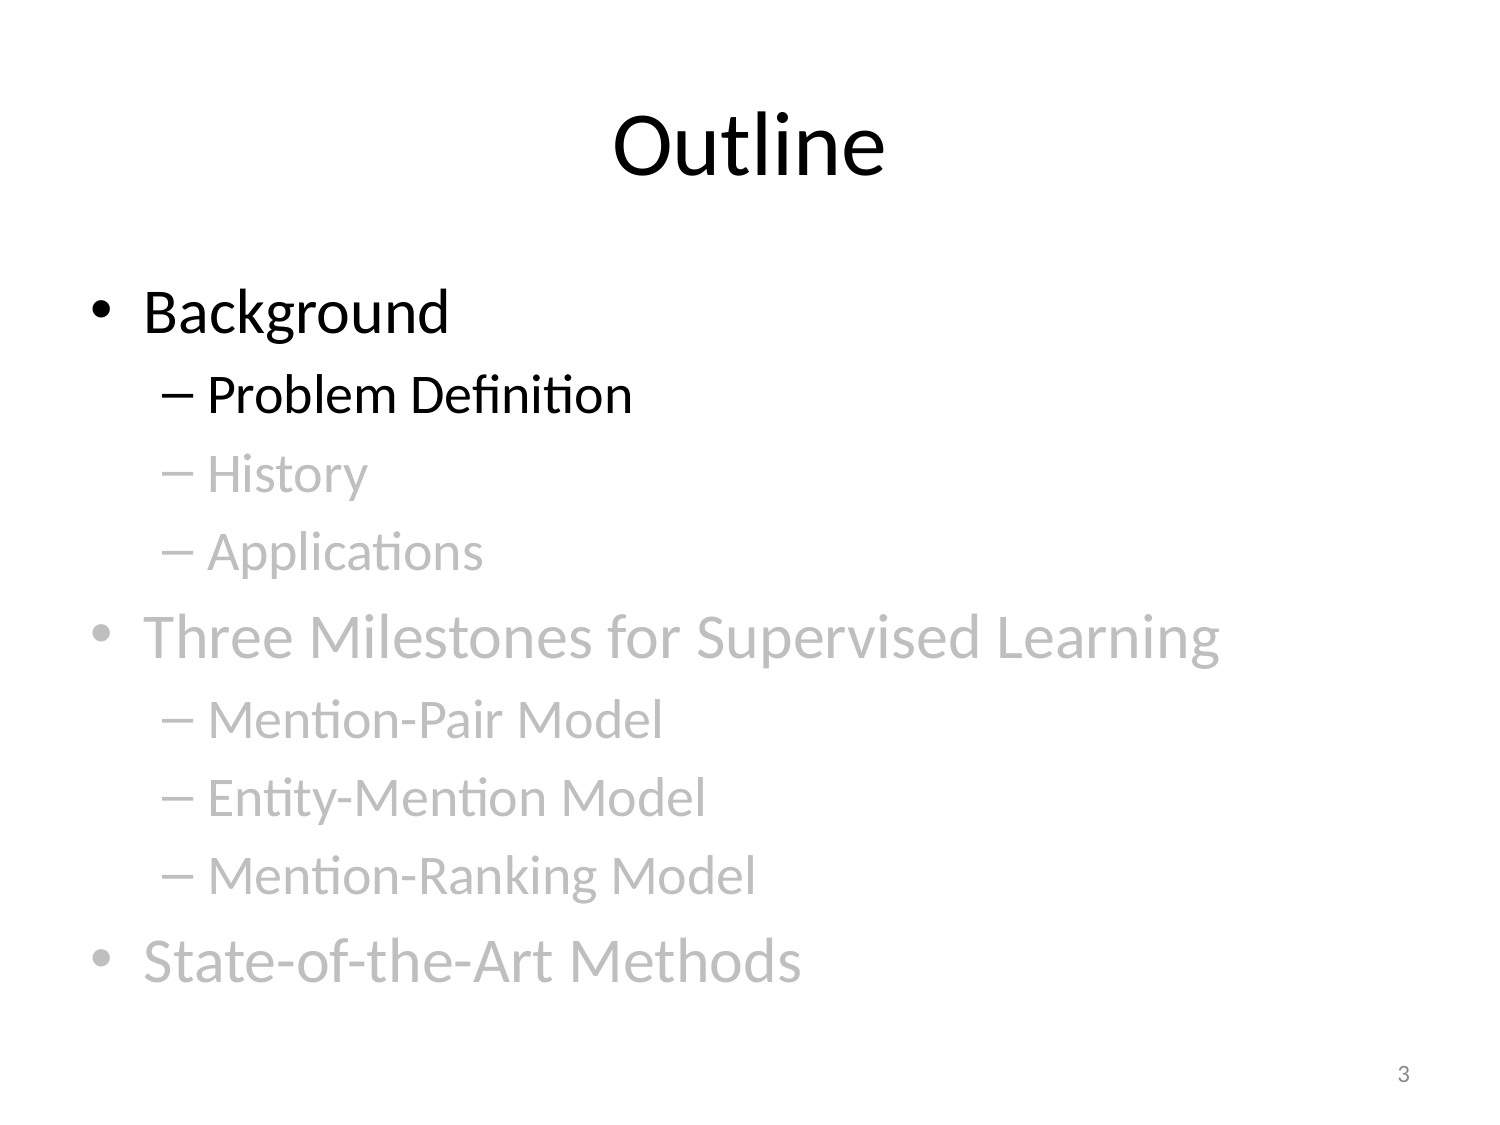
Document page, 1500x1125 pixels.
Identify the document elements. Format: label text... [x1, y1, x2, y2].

title Outline [75, 45, 1425, 233]
list Background Problem Definition History Applications Three Milestones for Supervised Learning Mention-Pair Model Entity-Mention Model Mention-Ranking Model State-of-the-Art Methods [75, 262, 1425, 1005]
slide_number 3 [1074, 1042, 1425, 1103]
